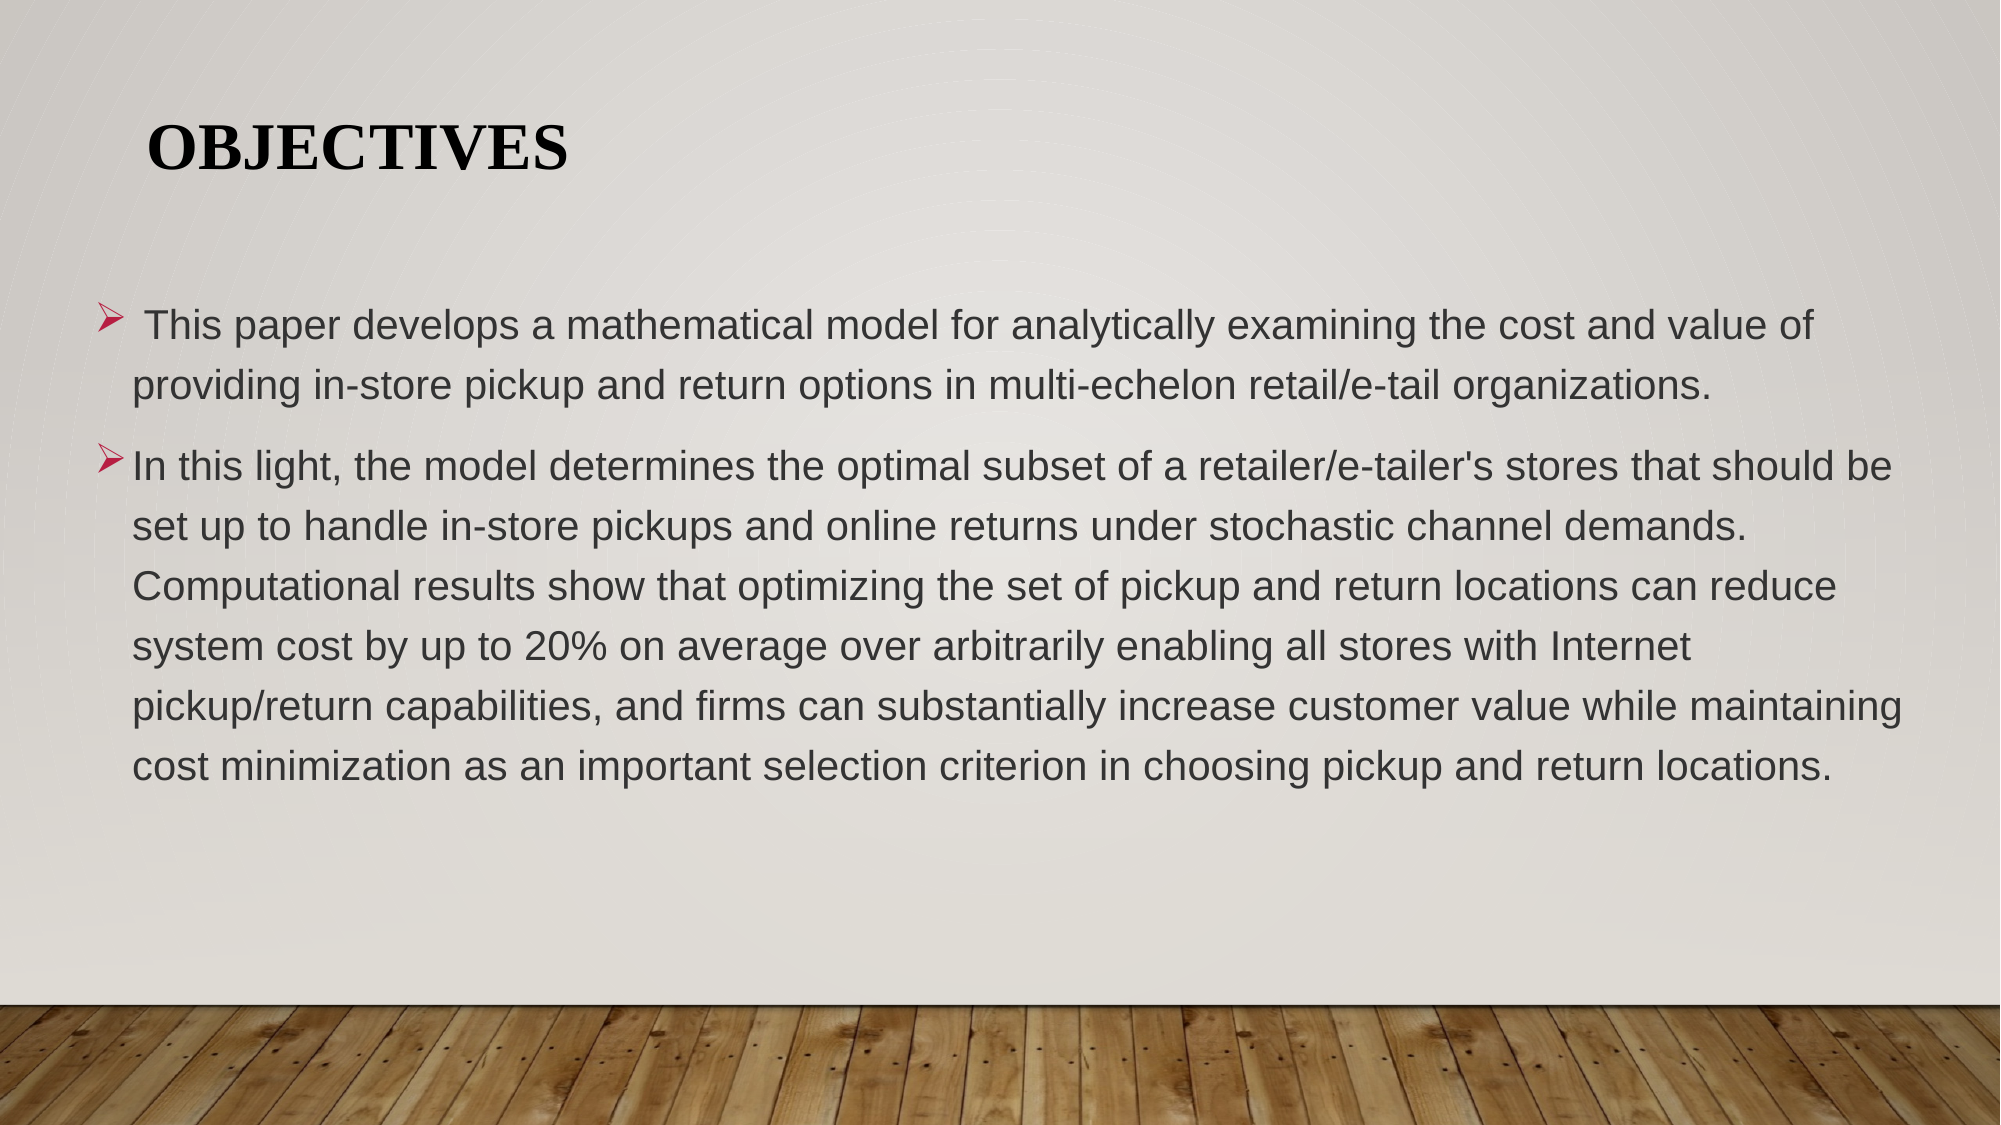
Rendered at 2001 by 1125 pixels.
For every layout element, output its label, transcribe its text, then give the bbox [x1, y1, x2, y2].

picture [0, 1005, 2000, 1125]
title OBJECTIVES [131, 104, 1832, 199]
list This paper develops a mathematical model for analytically examining the cost and value of providing in-store pickup and return options in multi-echelon retail/e-tail organizations. In this light, the model determines the optimal subset of a retailer/e-tailer's stores that should be set up to handle in-store pickups and online returns under stochastic channel demands. Computational results show that optimizing the set of pickup and return locations can reduce system cost by up to 20% on average over arbitrarily enabling all stores with Internet pickup/return capabilities, and firms can substantially increase customer value while maintaining cost minimization as an important selection criterion in choosing pickup and return locations. [79, 280, 1942, 940]
